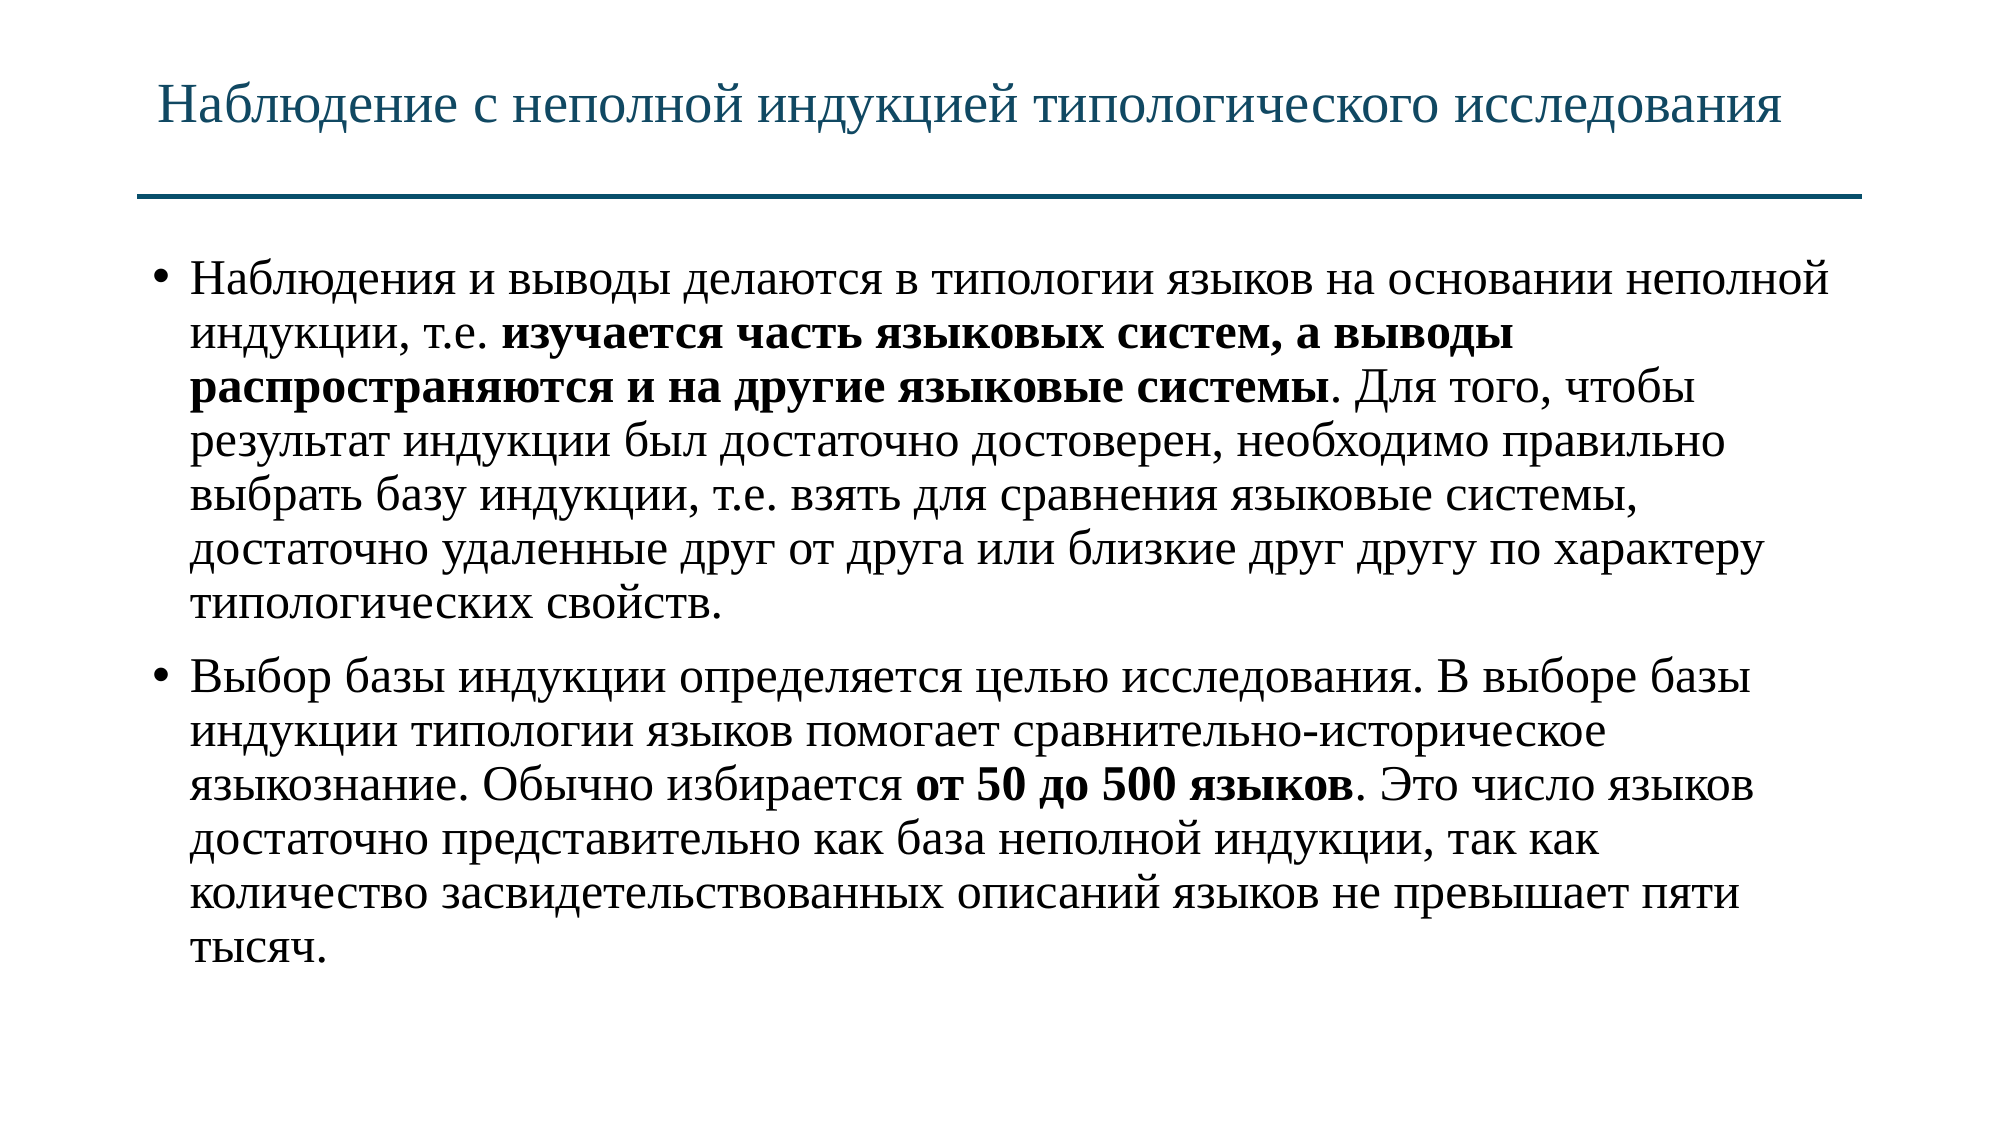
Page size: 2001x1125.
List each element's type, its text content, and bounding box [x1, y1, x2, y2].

list Наблюдения и выводы делаются в типологии языков на основании неполной индукции, т.е. изучается часть языковых систем, а выводы распространяются и на другие языковые системы. Для того, чтобы результат индукции был достаточно достоверен, необходимо правильно выбрать базу индукции, т.е. взять для сравнения языковые системы, достаточно удаленные друг от друга или близкие друг другу по характеру типологических свойств. Выбор базы индукции определяется целью исследования. В выборе базы индукции типологии языков помогает сравнительно-историческое языкознание. Обычно избирается от 50 до 500 языков. Это число языков достаточно представительно как база неполной индукции, так как количество засвидетельствованных описаний языков не превышает пяти тысяч. [137, 243, 1863, 1035]
title Наблюдение с неполной индукцией типологического исследования [78, 59, 1863, 149]
